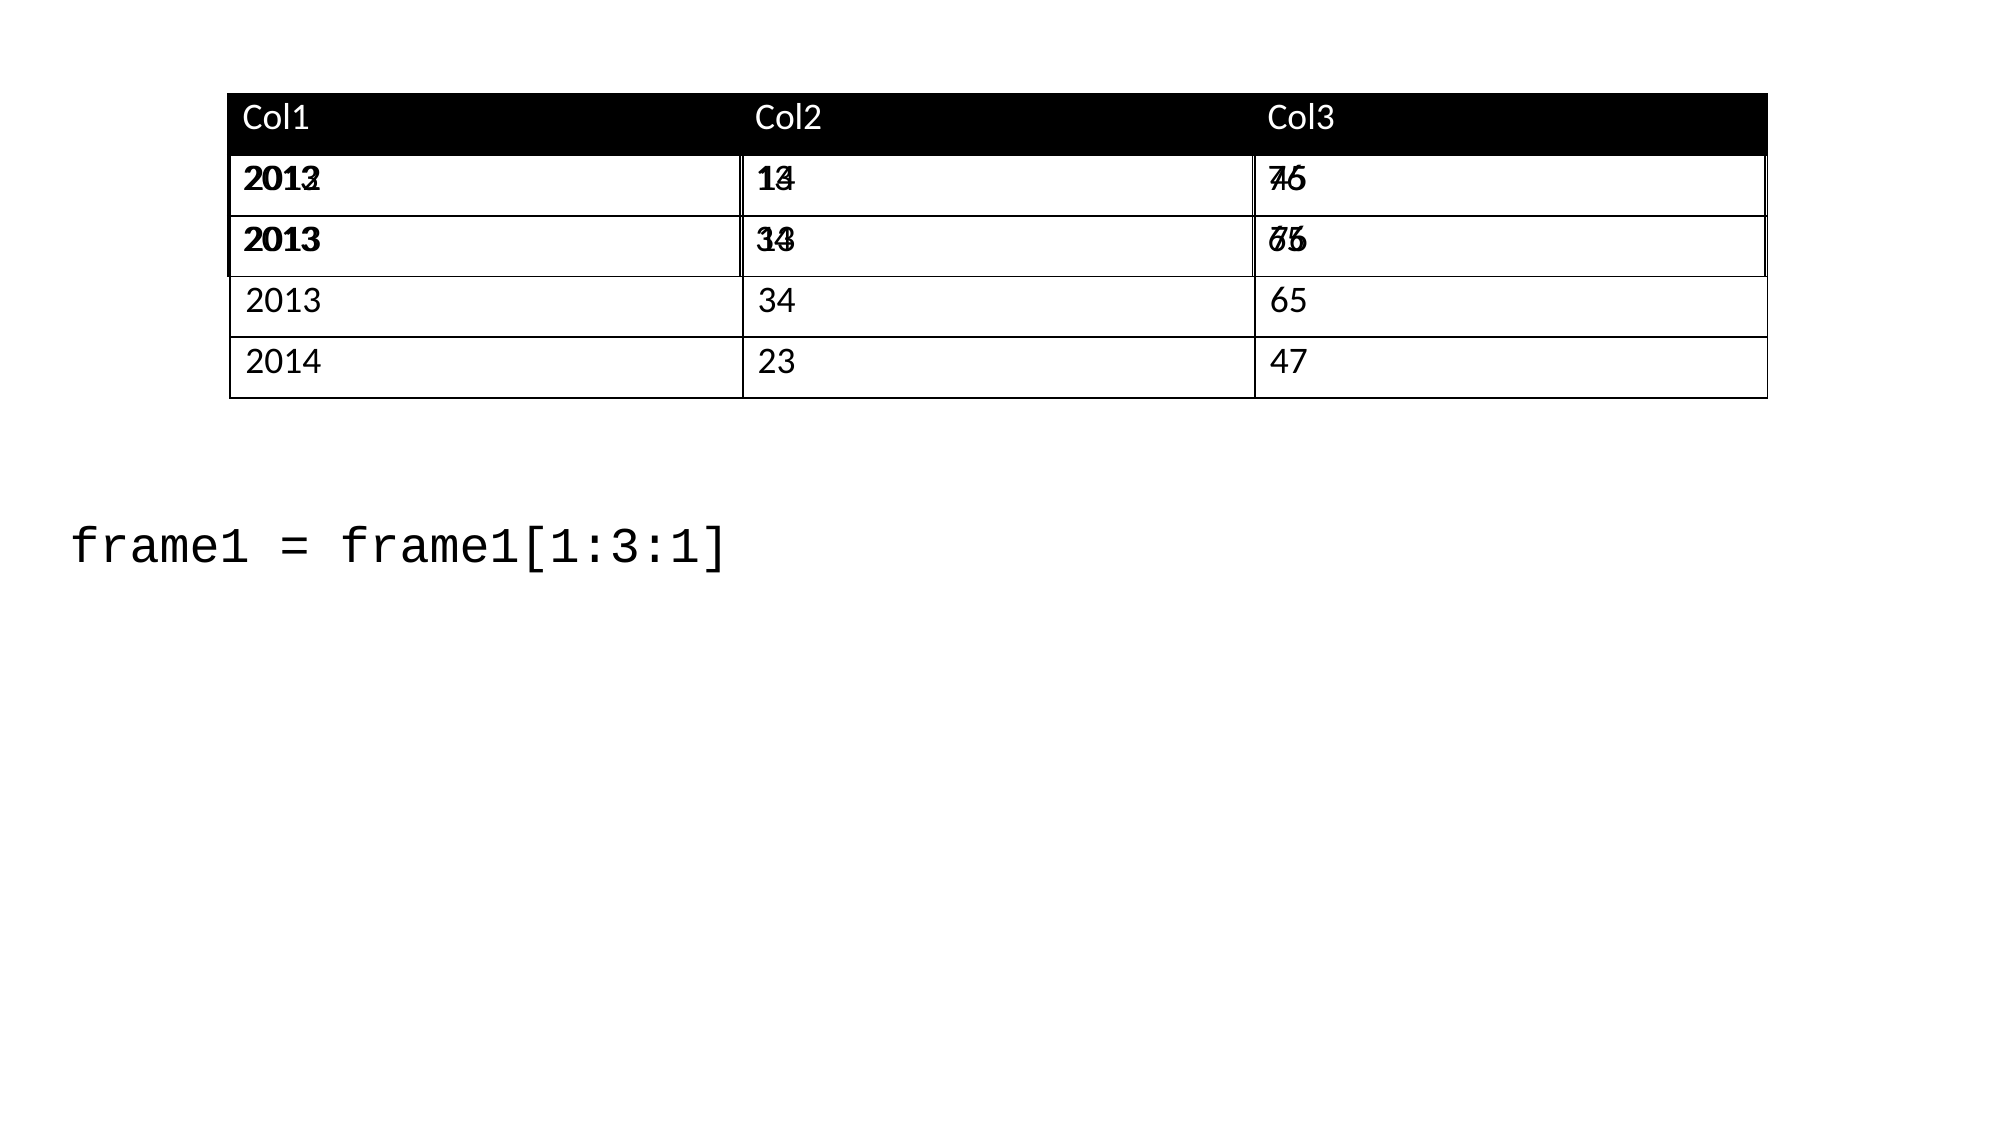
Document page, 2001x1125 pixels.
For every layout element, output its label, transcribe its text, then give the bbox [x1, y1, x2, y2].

table_cell 76 [1253, 156, 1764, 215]
table_header Col3 [1253, 95, 1764, 154]
table_cell 47 [1256, 338, 1767, 397]
table_cell 34 [744, 277, 1254, 336]
table_cell 2013 [231, 277, 742, 336]
table_cell 23 [744, 338, 1254, 397]
table_cell 65 [1253, 217, 1764, 276]
table_cell 2013 [229, 156, 739, 215]
table_header Col1 [229, 95, 739, 154]
text_box frame1 = frame1[1:3:1] [54, 505, 1615, 581]
table_cell 65 [1256, 277, 1767, 336]
table_cell 2014 [231, 338, 742, 397]
table_cell 34 [741, 217, 1252, 276]
table_cell 2013 [229, 217, 739, 276]
table_cell 13 [741, 156, 1252, 215]
table_header Col2 [741, 95, 1252, 154]
